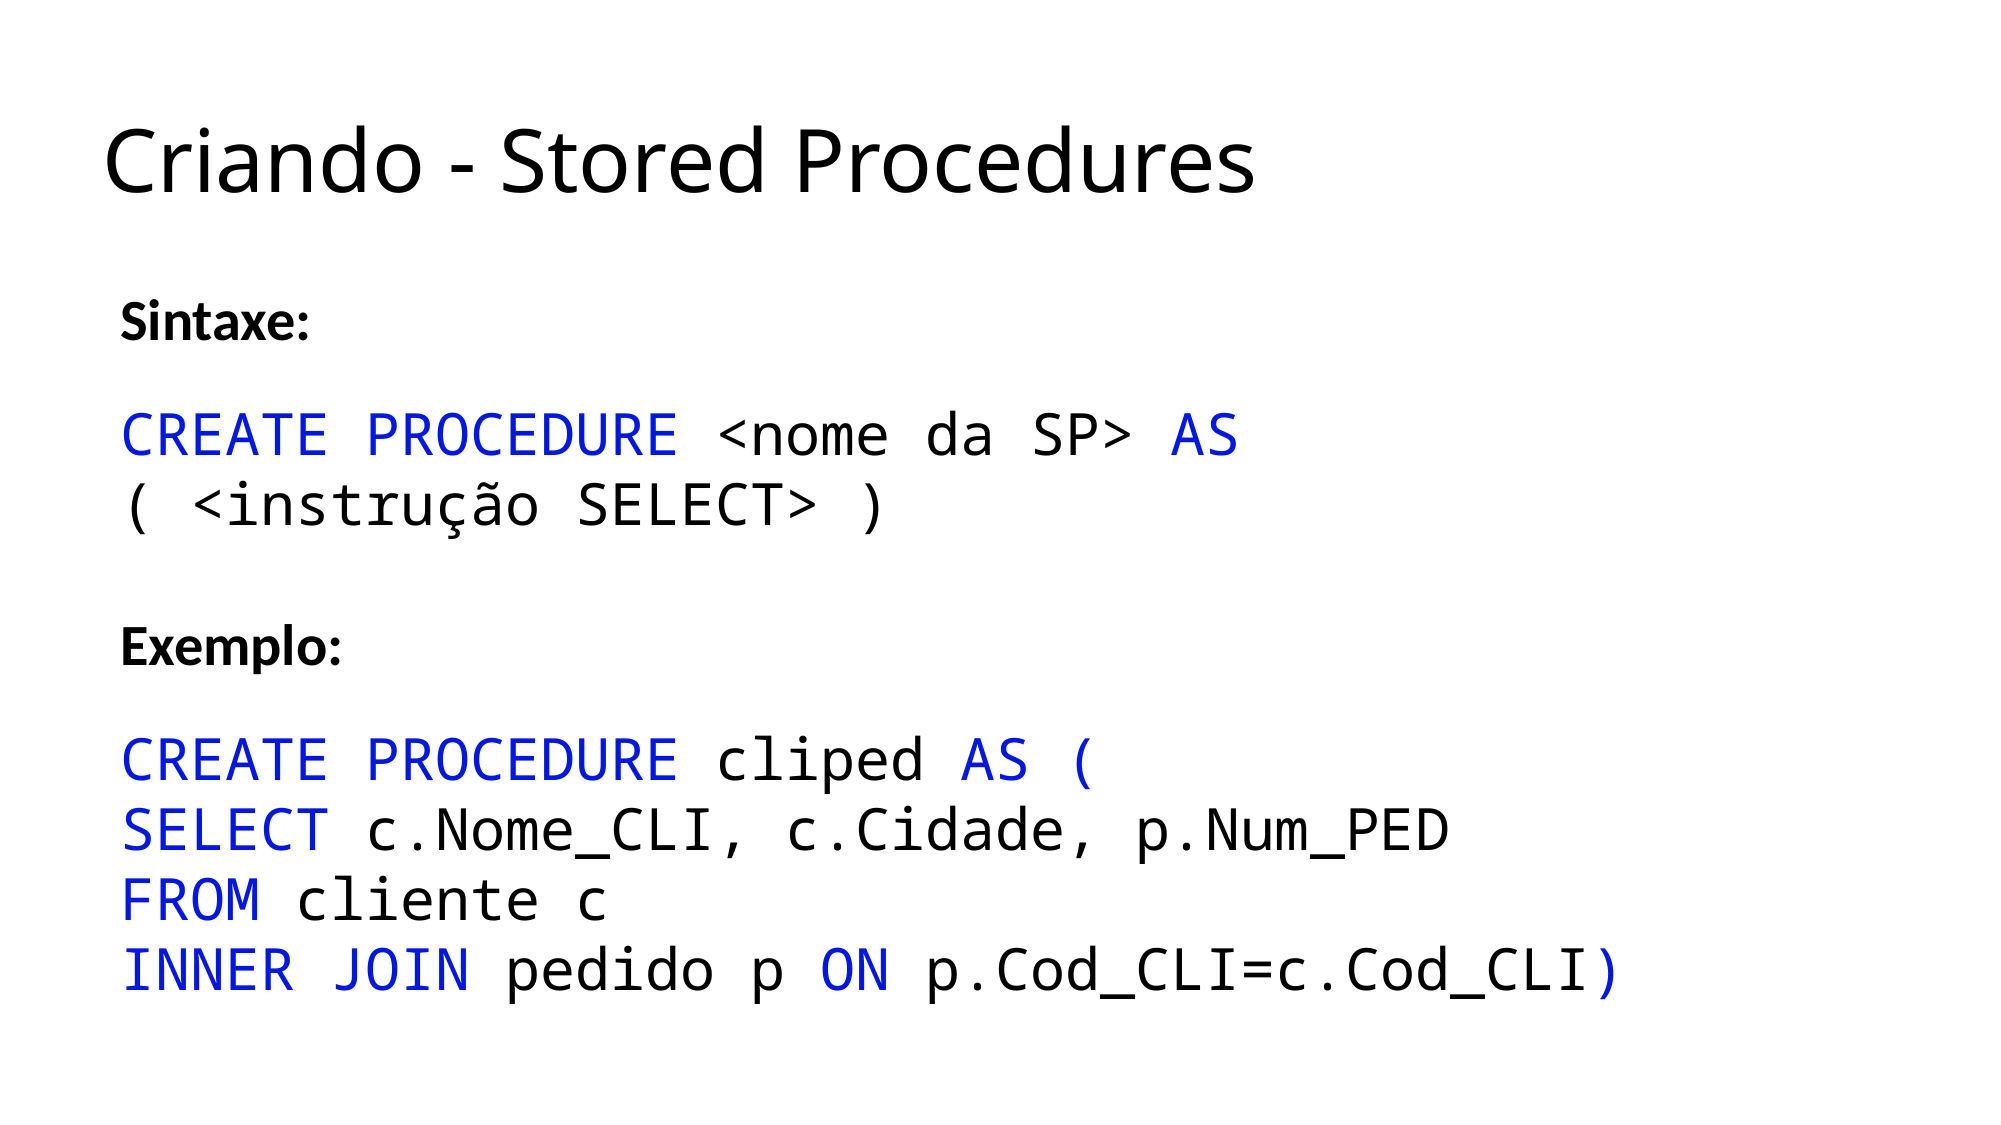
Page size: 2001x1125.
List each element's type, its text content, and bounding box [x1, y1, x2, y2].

text_box Criando - Stored Procedures [99, 103, 1412, 211]
text_box Sintaxe: CREATE PROCEDURE <nome da SP> AS ( <instrução SELECT> ) Exemplo: CREATE PROCEDURE cliped AS ( SELECT c.Nome_CLI, c.Cidade, p.Num_PED FROM cliente c INNER JOIN pedido p ON p.Cod_CLI=c.Cod_CLI) [105, 275, 1688, 1010]
